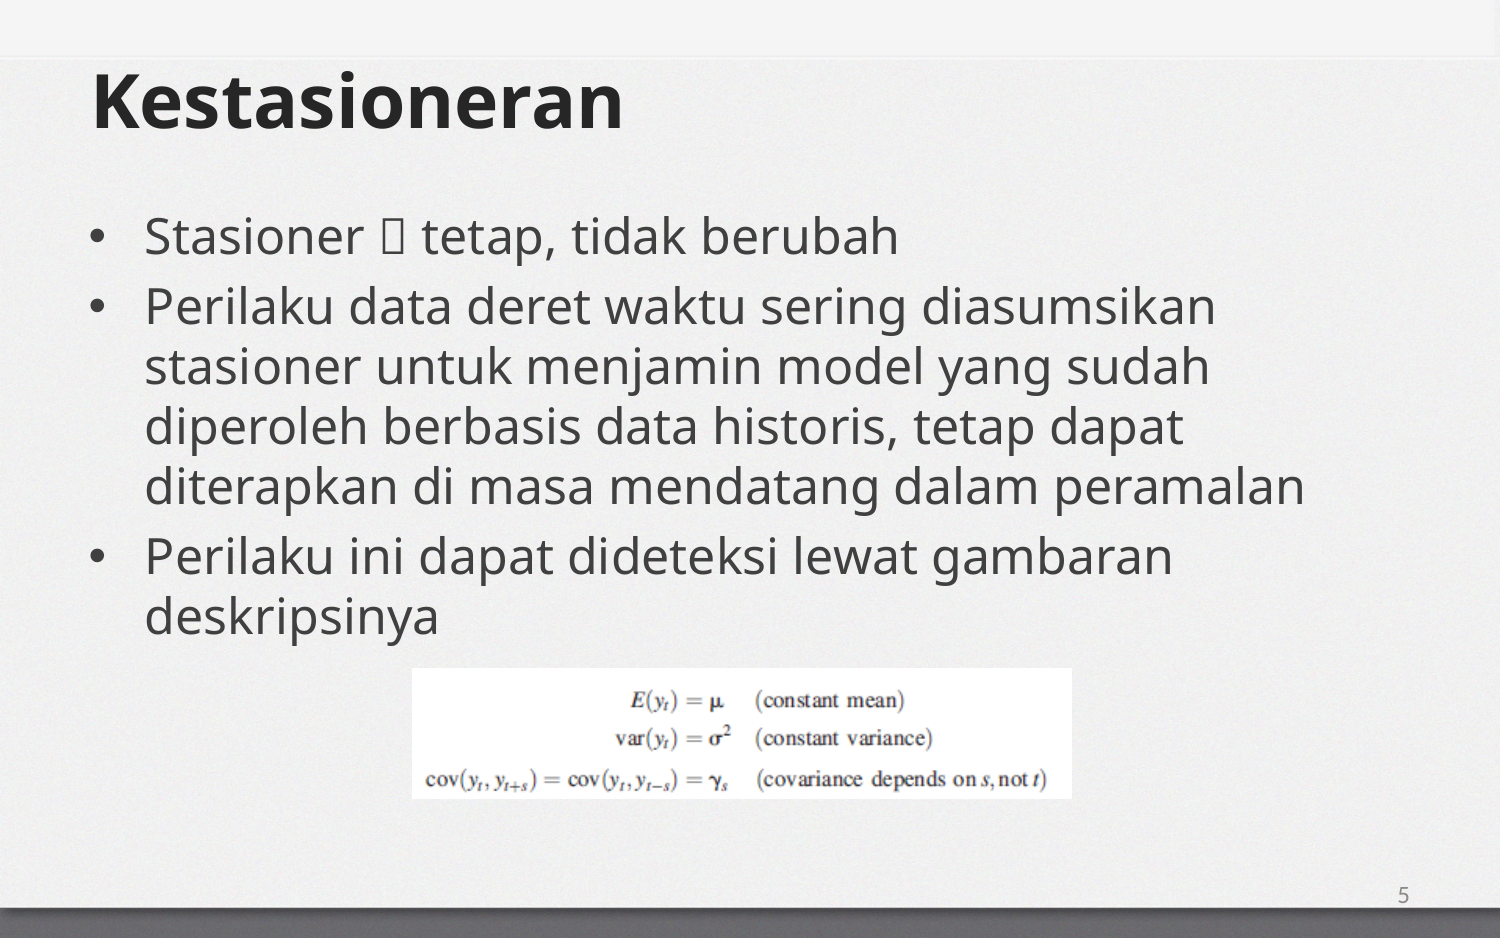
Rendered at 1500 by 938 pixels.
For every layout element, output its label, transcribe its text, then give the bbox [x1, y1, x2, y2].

title Kestasioneran [75, 20, 1425, 177]
list Stasioner  tetap, tidak berubah Perilaku data deret waktu sering diasumsikan stasioner untuk menjamin model yang sudah diperoleh berbasis data historis, tetap dapat diterapkan di masa mendatang dalam peramalan Perilaku ini dapat dideteksi lewat gambaran deskripsinya [73, 197, 1424, 817]
picture [0, 0, 1500, 938]
slide_number 5 [1074, 868, 1425, 919]
